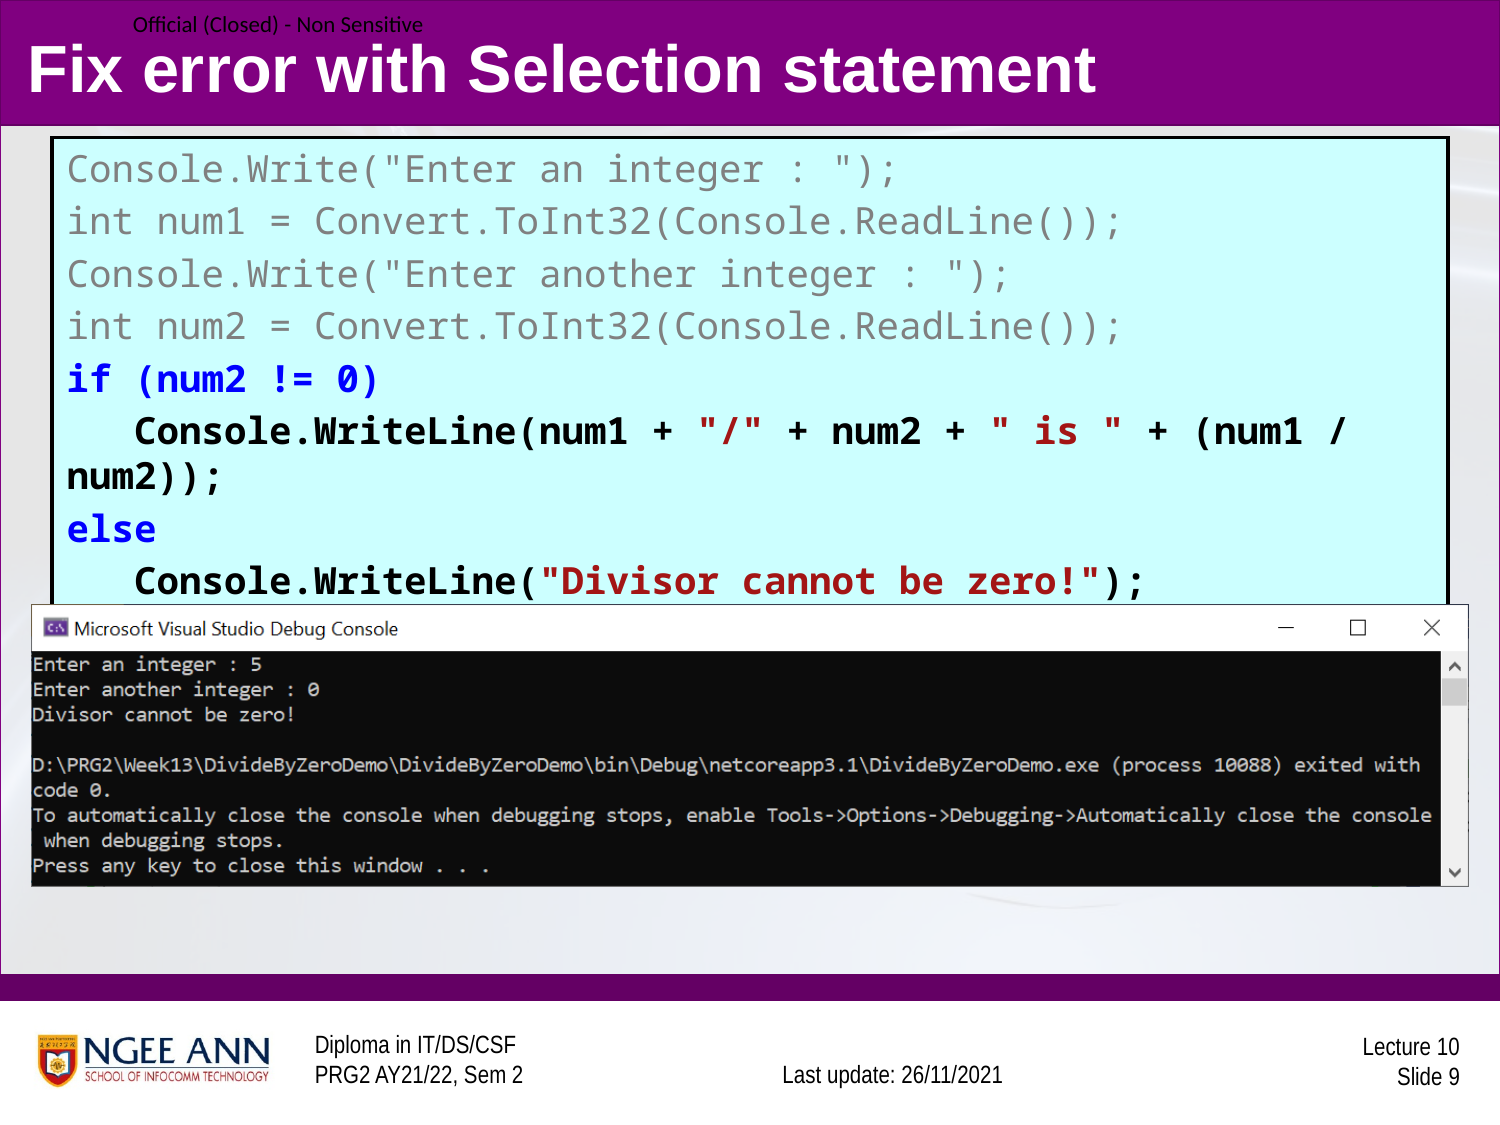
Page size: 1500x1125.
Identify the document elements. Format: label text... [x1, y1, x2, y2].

picture [30, 604, 1470, 887]
text_box Console.Write("Enter an integer : "); int num1 = Convert.ToInt32(Console.ReadLine()); Console.Write("Enter another integer : "); int num2 = Convert.ToInt32(Console.ReadLine()); if (num2 != 0) Console.WriteLine(num1 + "/" + num2 + " is " + (num1 / num2)); else Console.WriteLine("Divisor cannot be zero!"); [51, 137, 1449, 603]
picture [12, 1012, 294, 1109]
title Fix error with Selection statement [12, 19, 1488, 113]
